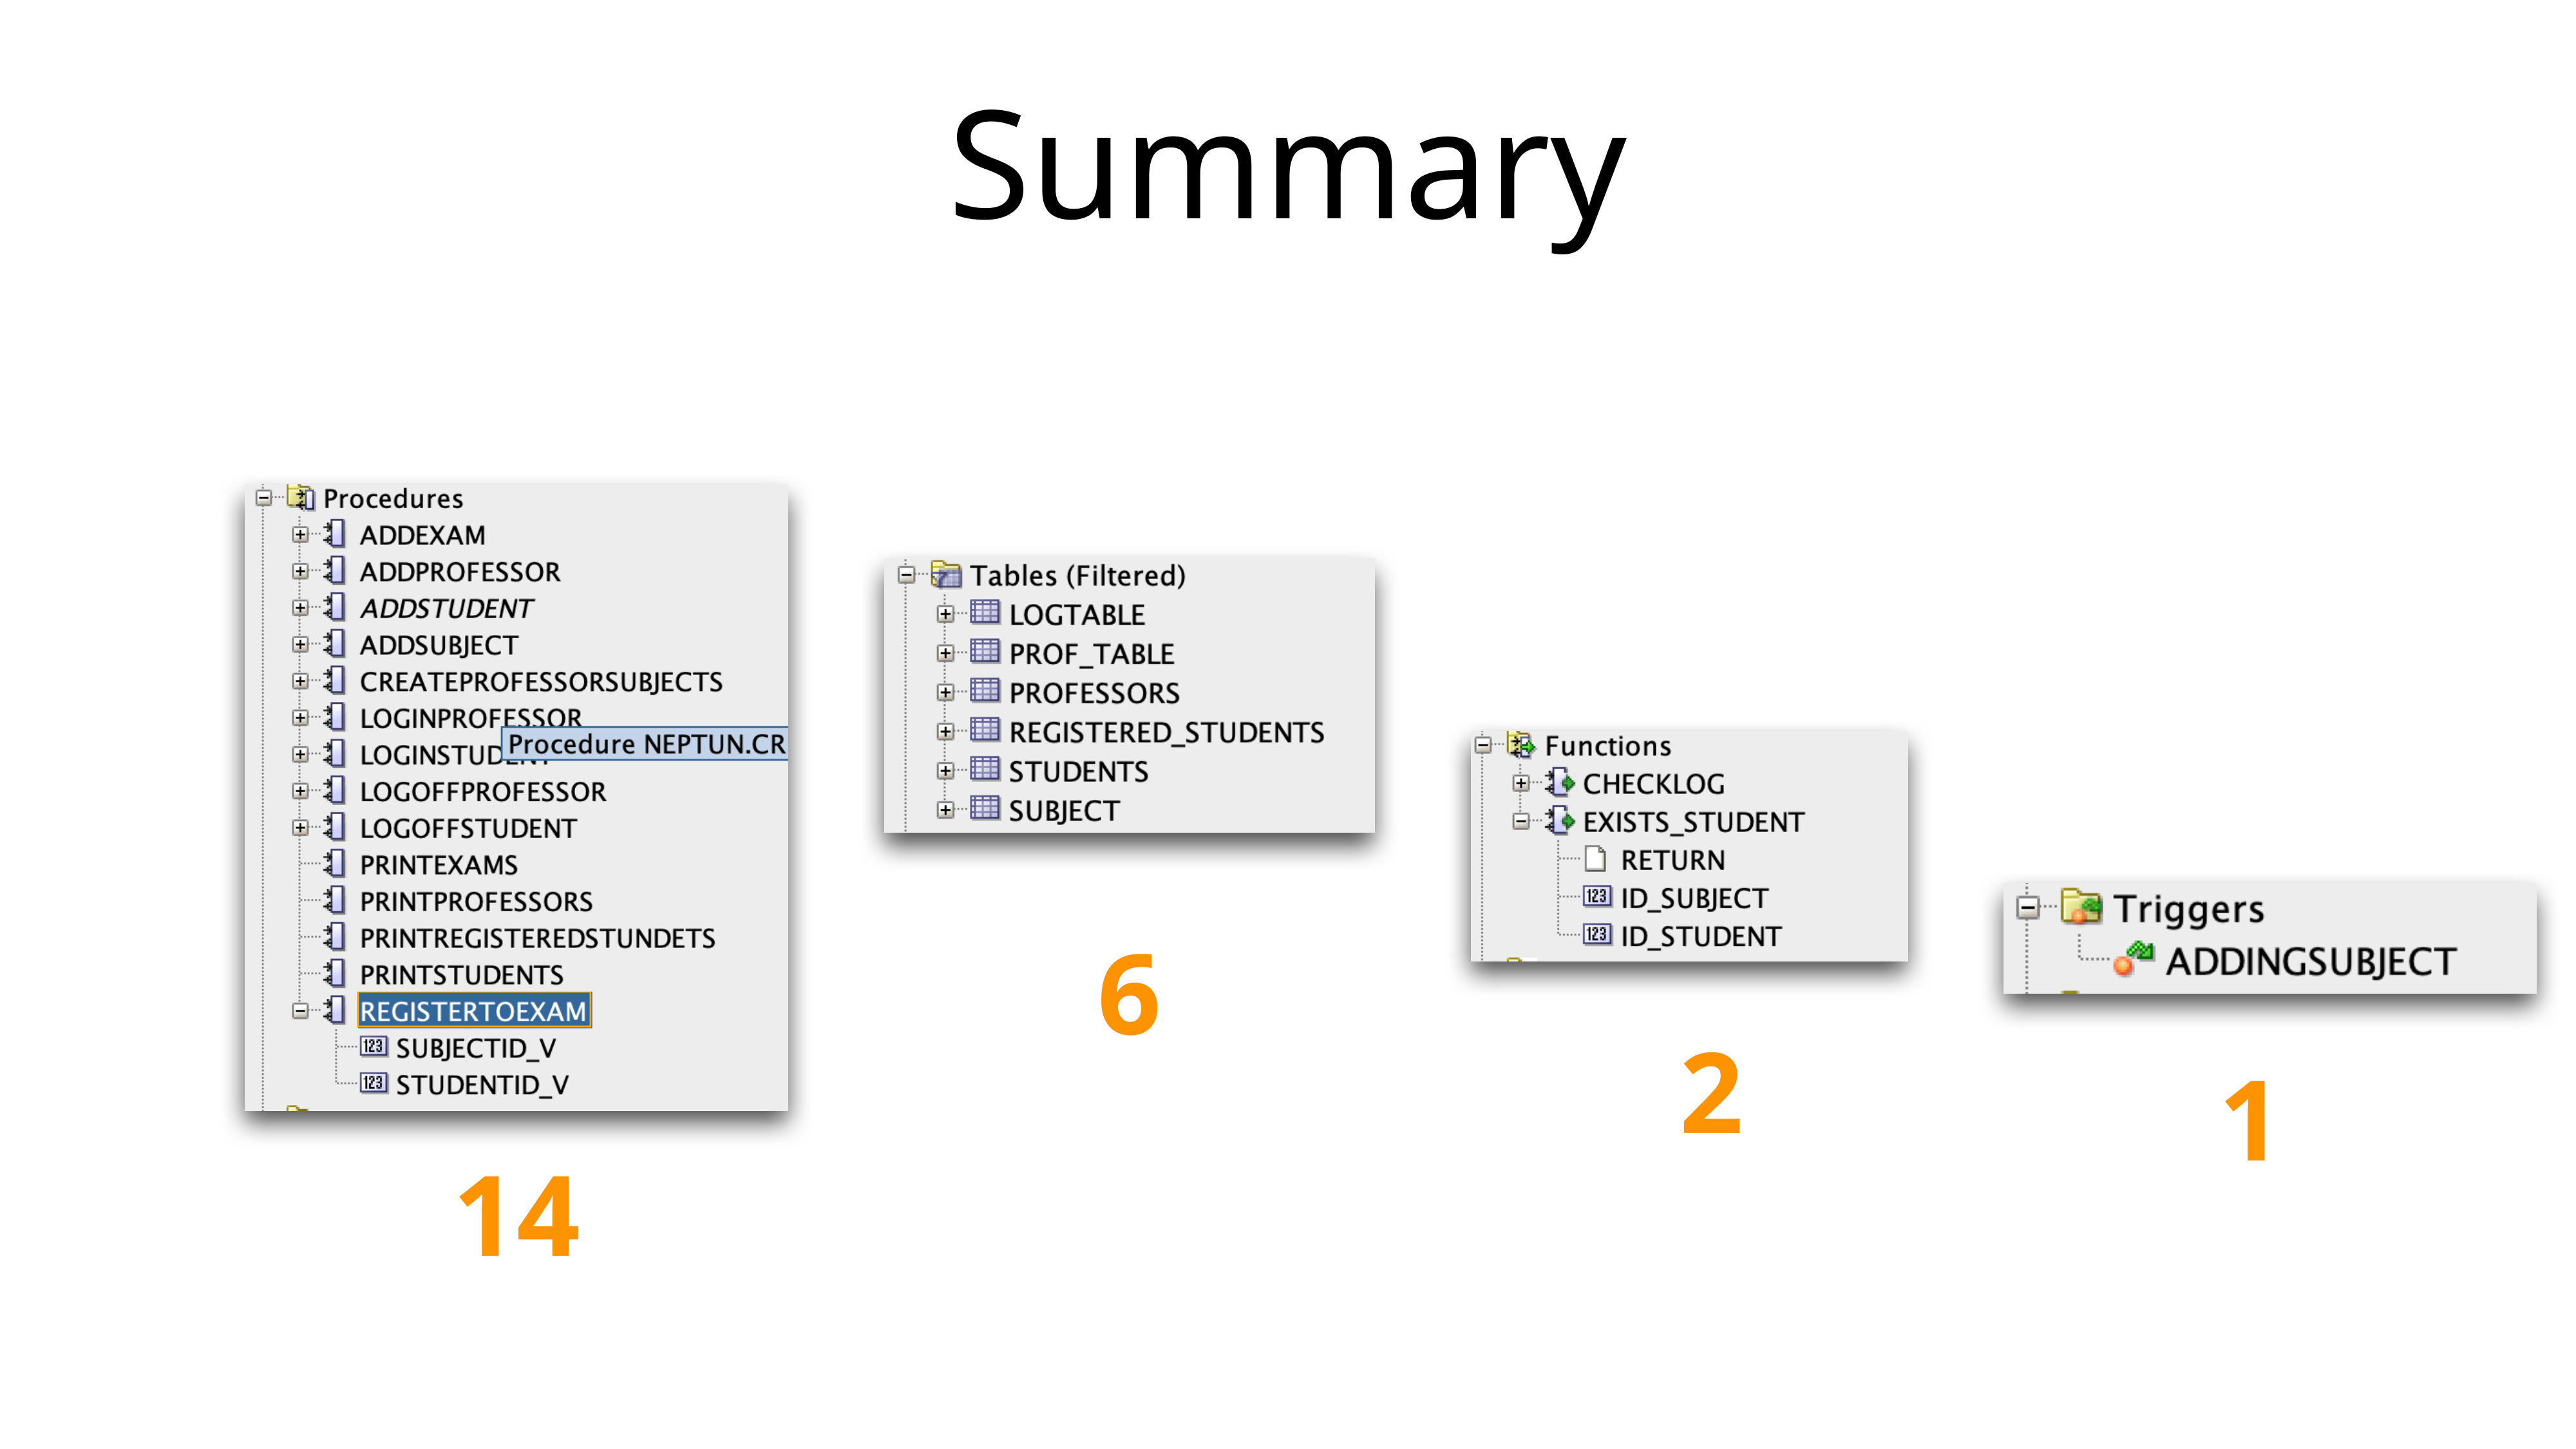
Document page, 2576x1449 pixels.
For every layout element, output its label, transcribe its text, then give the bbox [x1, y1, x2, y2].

text_box 2 [1674, 1016, 1749, 1161]
title Summary [178, 37, 2398, 279]
picture [245, 484, 789, 1111]
text_box 14 [447, 1139, 586, 1283]
text_box 1 [2213, 1043, 2288, 1188]
text_box 6 [1092, 918, 1167, 1063]
picture [1470, 731, 1909, 961]
picture [2003, 882, 2537, 994]
picture [884, 558, 1376, 833]
